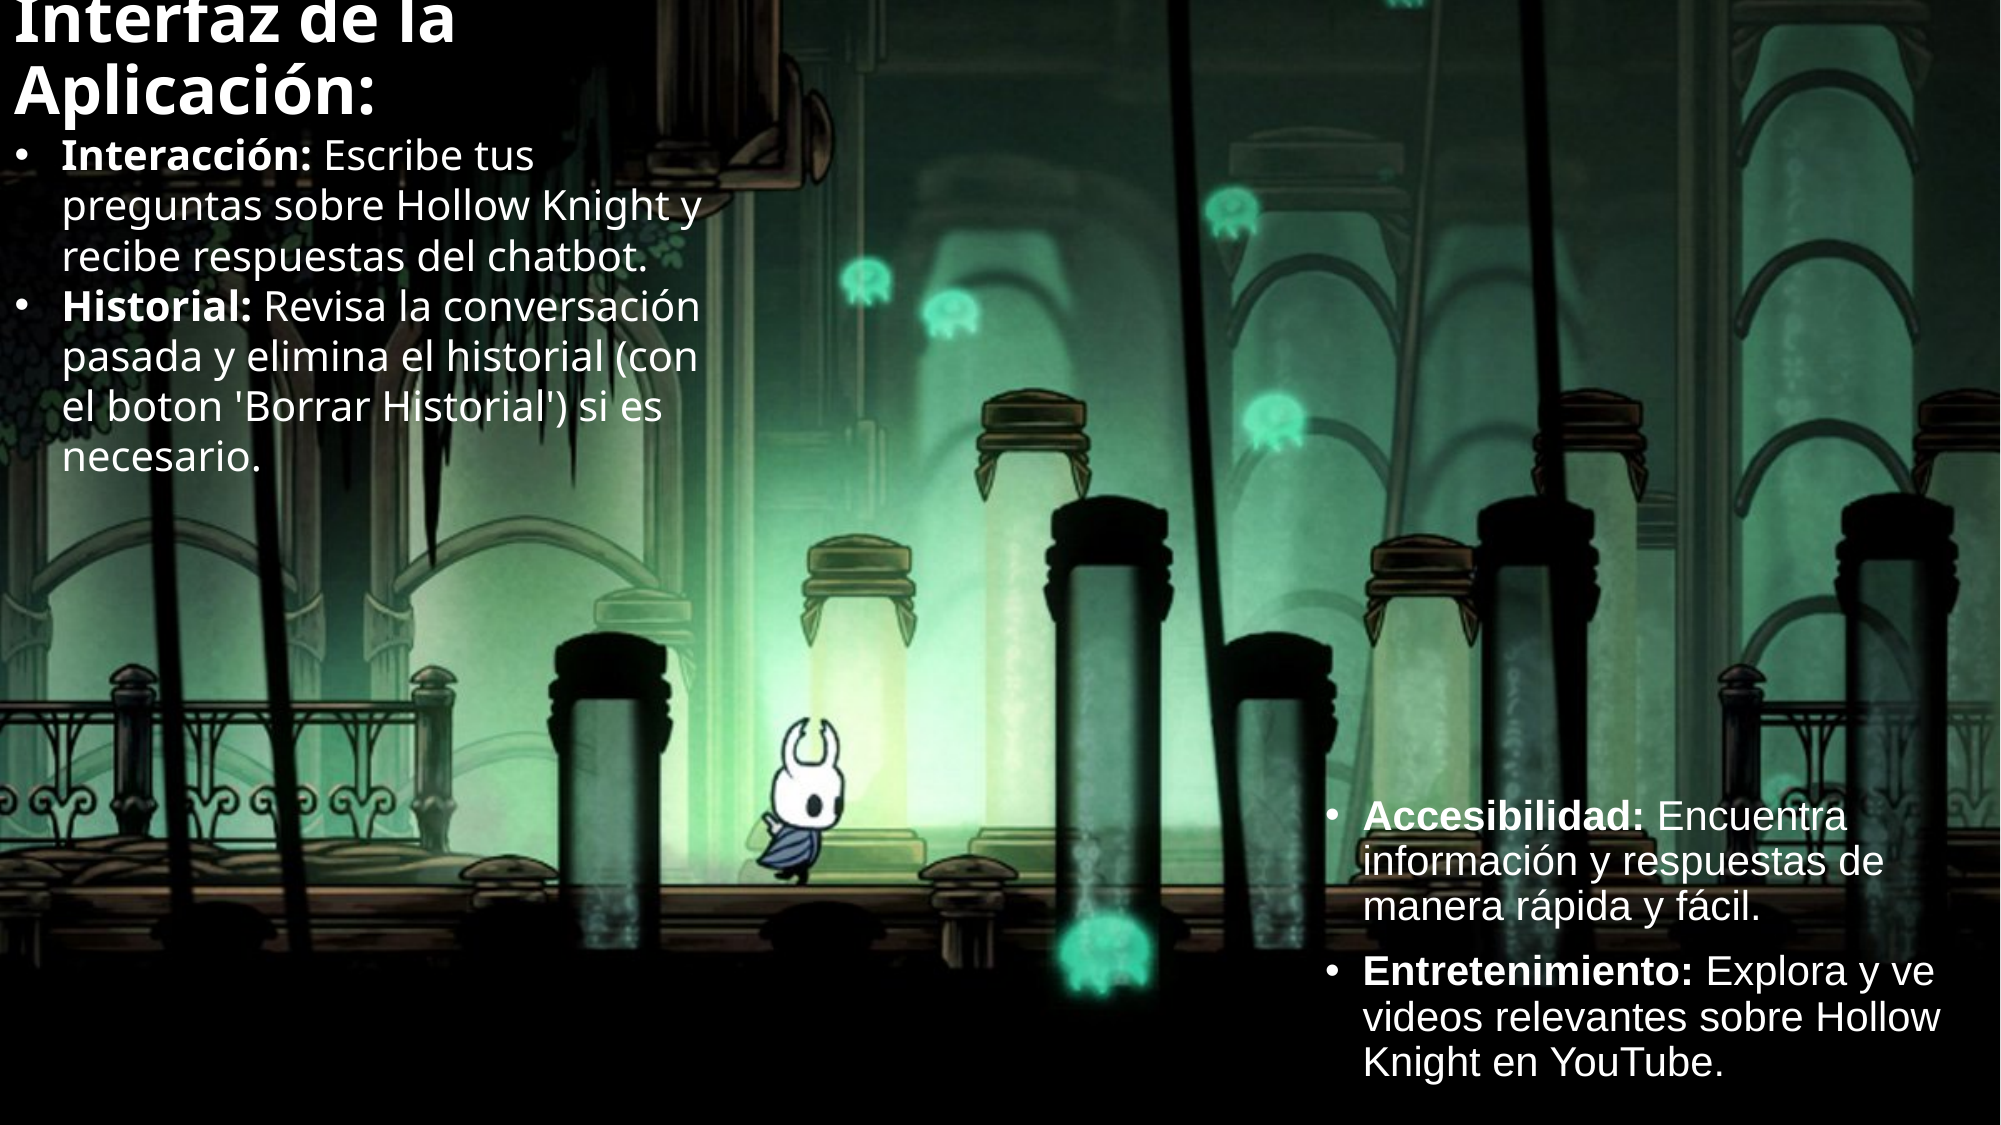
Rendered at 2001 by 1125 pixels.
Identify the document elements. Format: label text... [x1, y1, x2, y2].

list Accesibilidad: Encuentra información y respuestas de manera rápida y fácil. Entretenimiento: Explora y ve videos relevantes sobre Hollow Knight en YouTube. [1309, 715, 2000, 1125]
title Interfaz de la Aplicación: Interacción: Escribe tus preguntas sobre Hollow Knight y recibe respuestas del chatbot. Historial: Revisa la conversación pasada y elimina el historial (con el boton 'Borrar Historial') si es necesario. [0, 0, 749, 672]
picture [0, 0, 2001, 1125]
